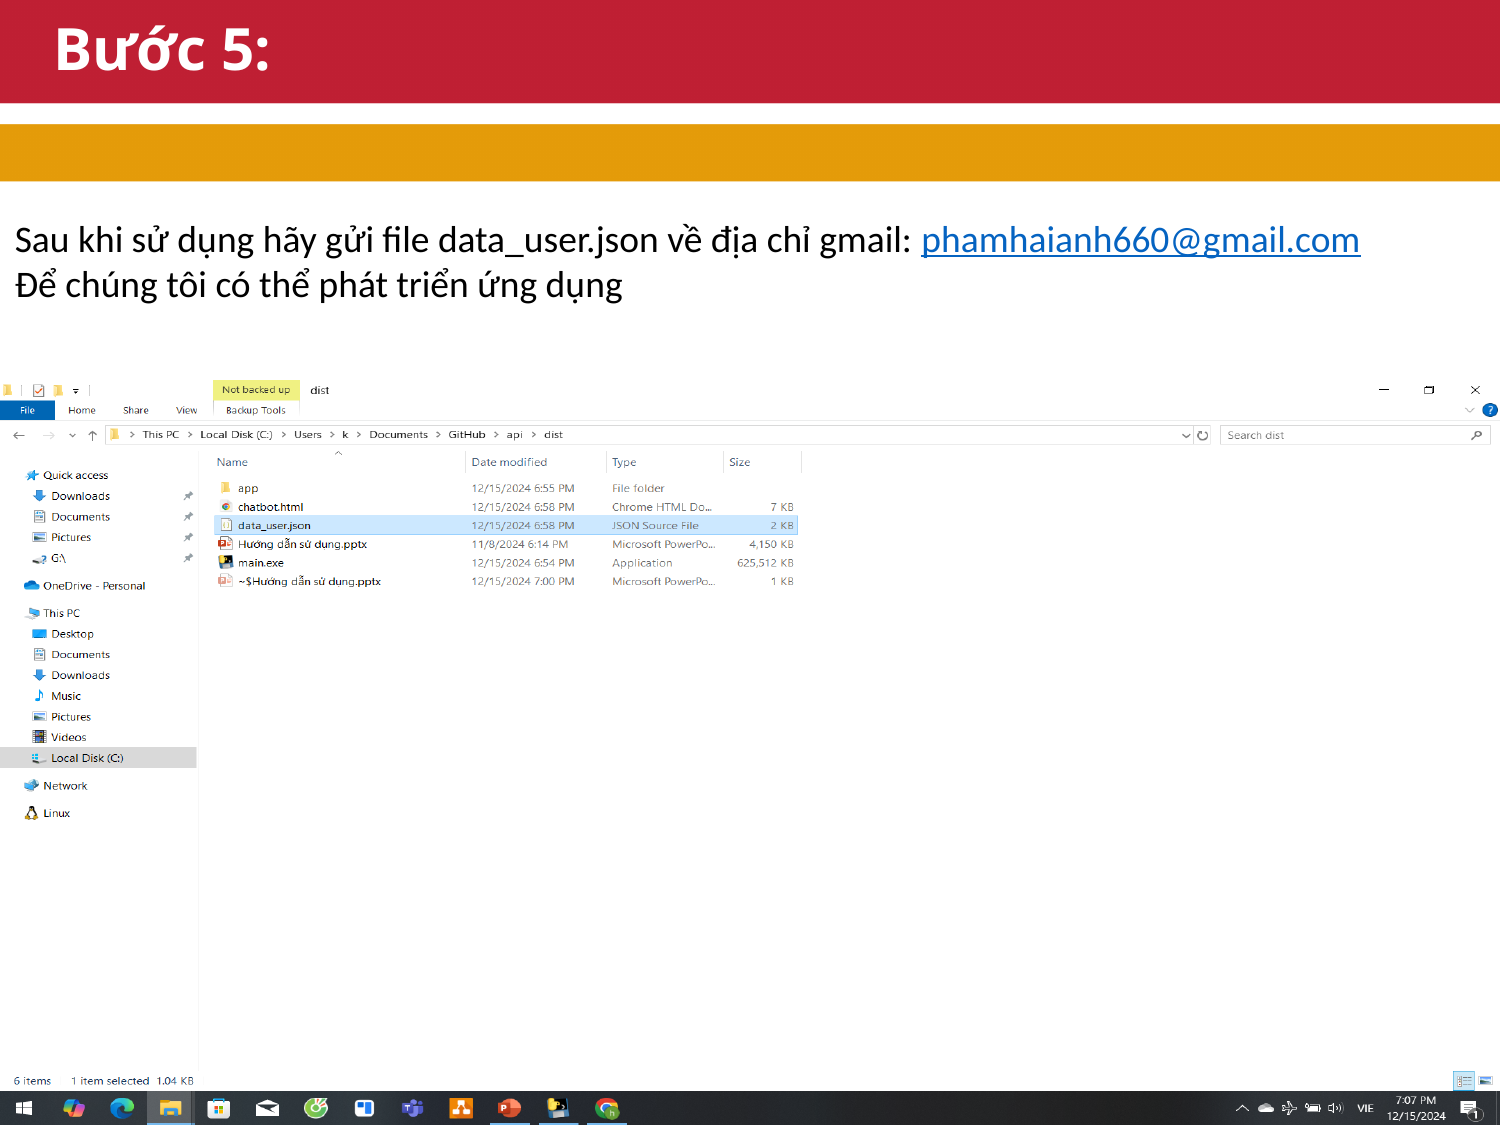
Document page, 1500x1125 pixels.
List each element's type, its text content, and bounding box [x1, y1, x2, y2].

title Bước 5: [38, 12, 1462, 87]
picture [0, 0, 1500, 1125]
text_box Sau khi sử dụng hãy gửi file data_user.json về địa chỉ gmail: phamhaianh660@gmail.com Để chúng tôi có thể phát triển ứng dụng [0, 207, 1464, 313]
